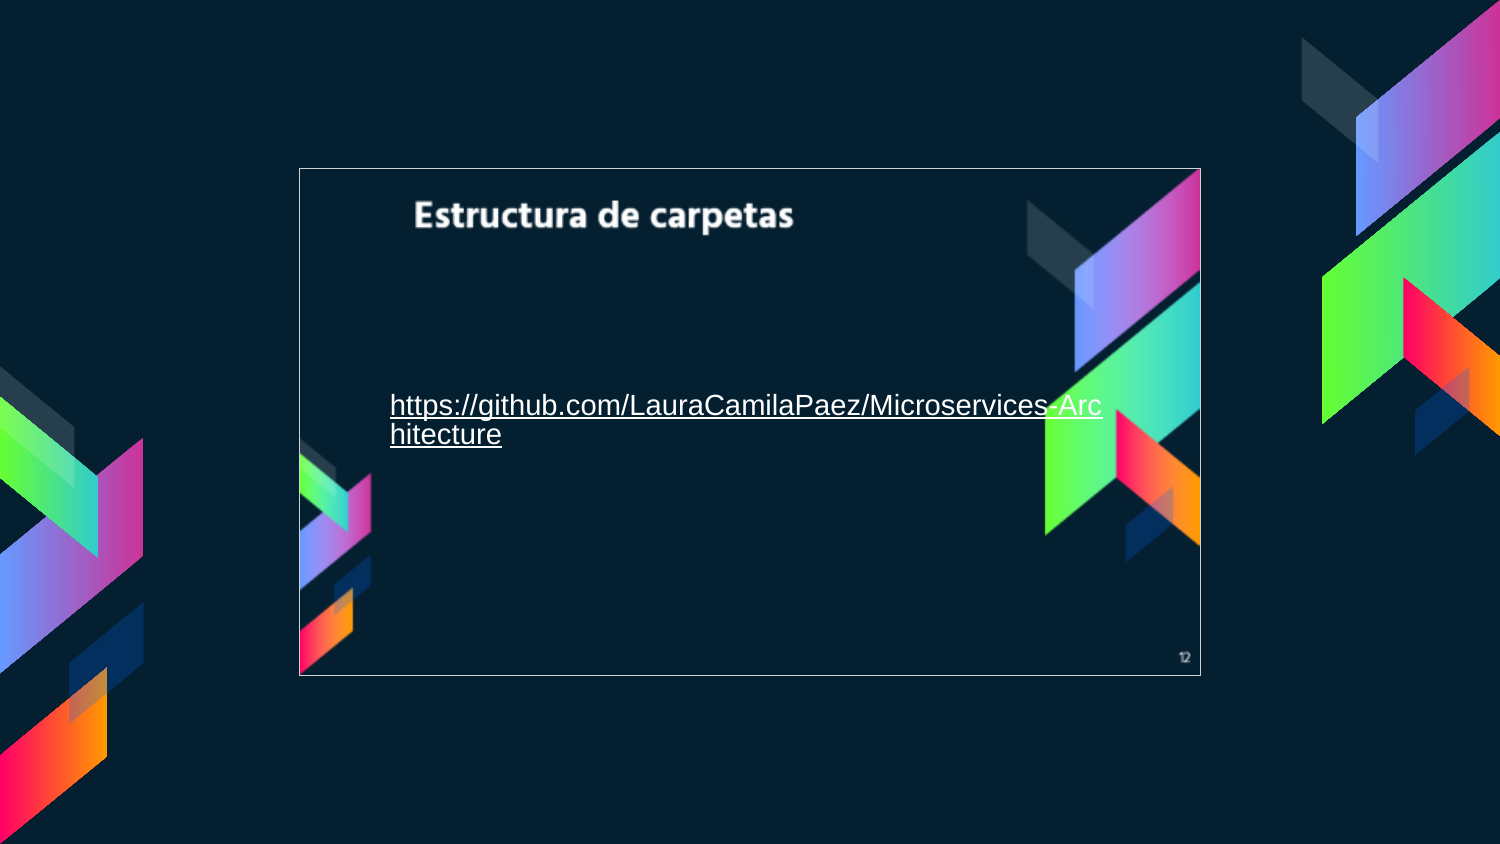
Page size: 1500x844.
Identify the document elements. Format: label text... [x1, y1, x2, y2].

picture [300, 169, 1200, 675]
text_box https://github.com/LauraCamilaPaez/Microservices-Architecture [374, 378, 1125, 429]
